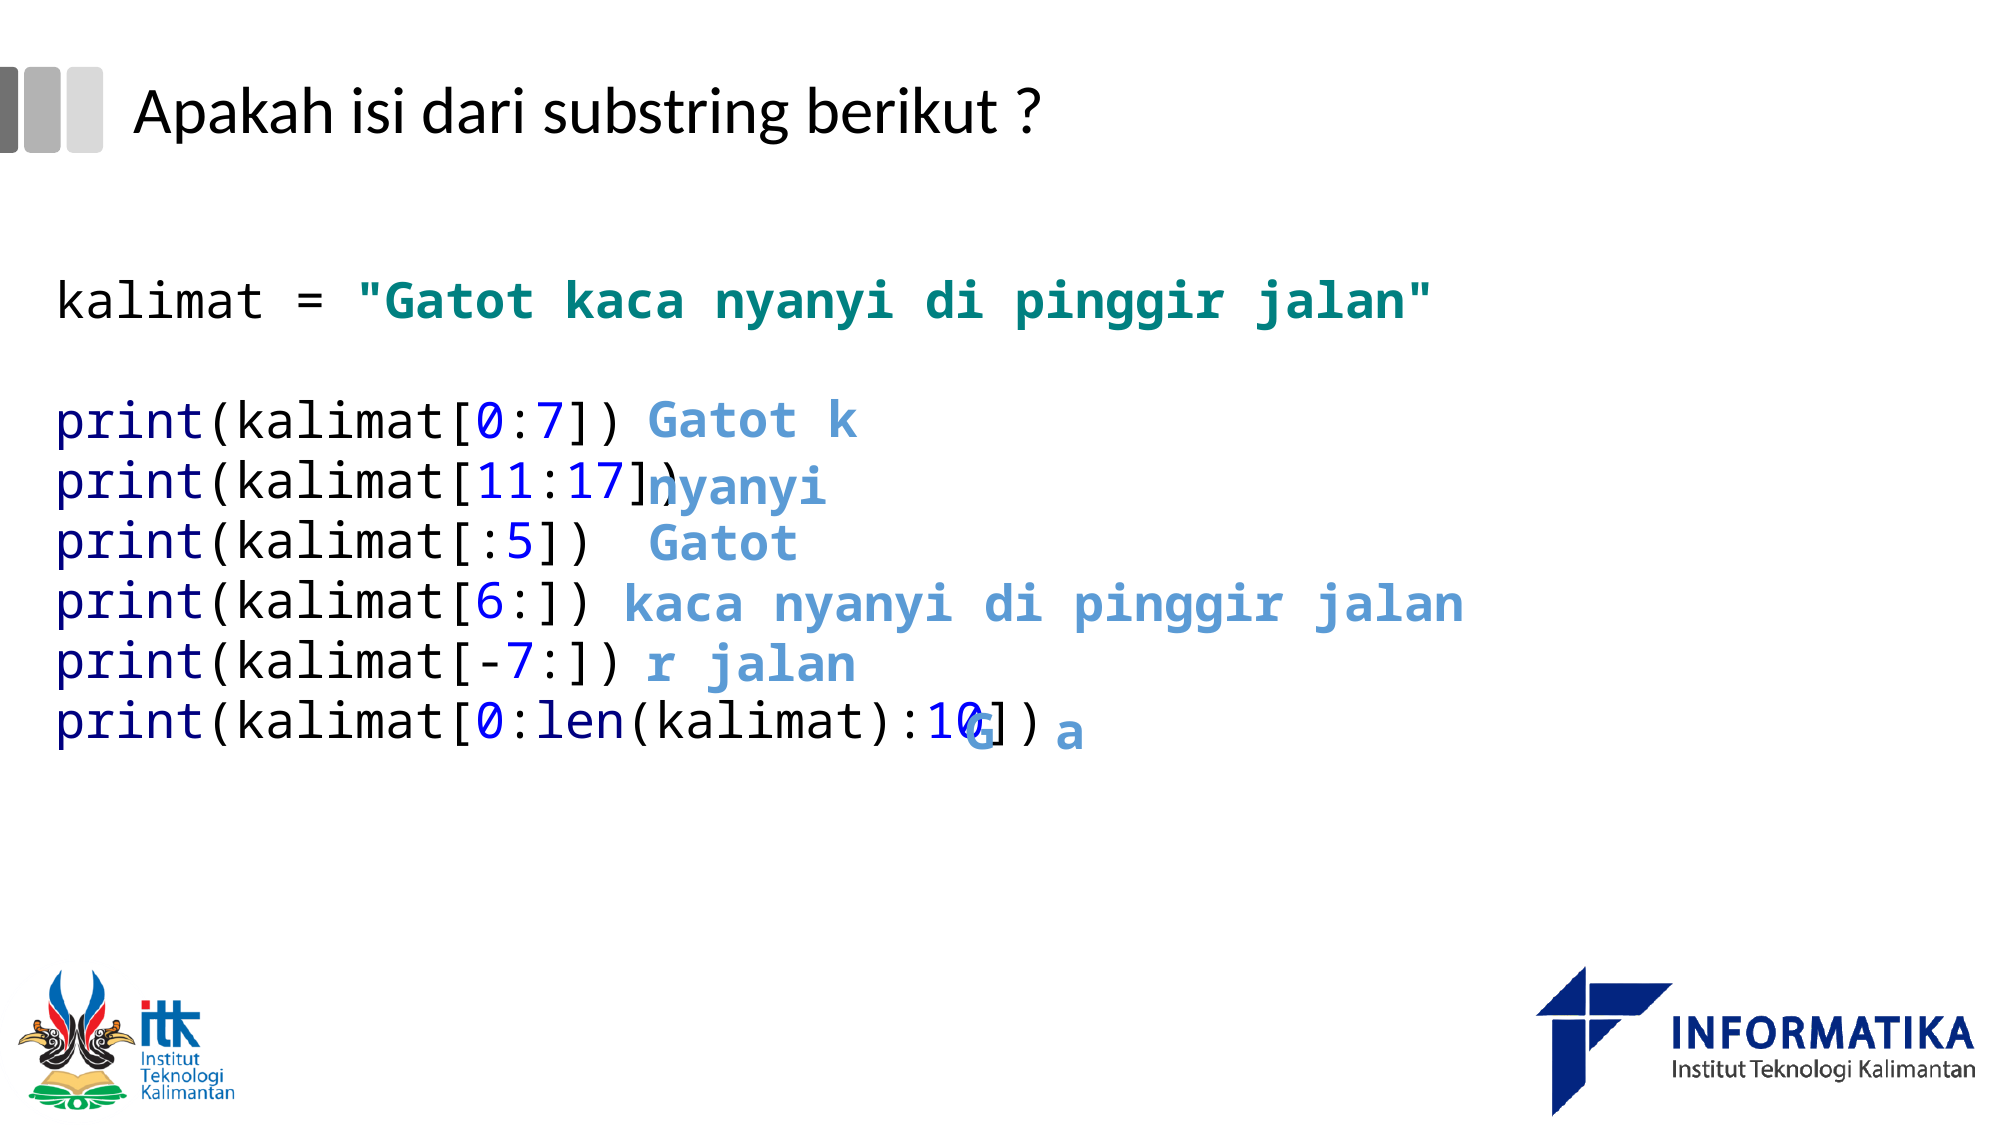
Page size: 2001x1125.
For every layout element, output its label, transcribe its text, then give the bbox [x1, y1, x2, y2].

text_box r jalan [631, 624, 872, 700]
text_box Gatot k [633, 380, 873, 455]
text_box nyanyi [634, 447, 844, 523]
picture [0, 935, 253, 1125]
text_box kaca nyanyi di pinggir jalan [609, 563, 1480, 639]
title Apakah isi dari substring berikut ? [113, 55, 1839, 157]
picture [1534, 965, 1976, 1118]
text_box G a [950, 691, 1101, 767]
text_box kalimat = "Gatot kaca nyanyi di pinggir jalan" print(kalimat[0:7]) print(kalimat[11:17]) print(kalimat[:5]) print(kalimat[6:]) print(kalimat[-7:]) print(kalimat[0:len(kalimat):10]) [35, 258, 1498, 759]
text_box Gatot [634, 503, 815, 563]
